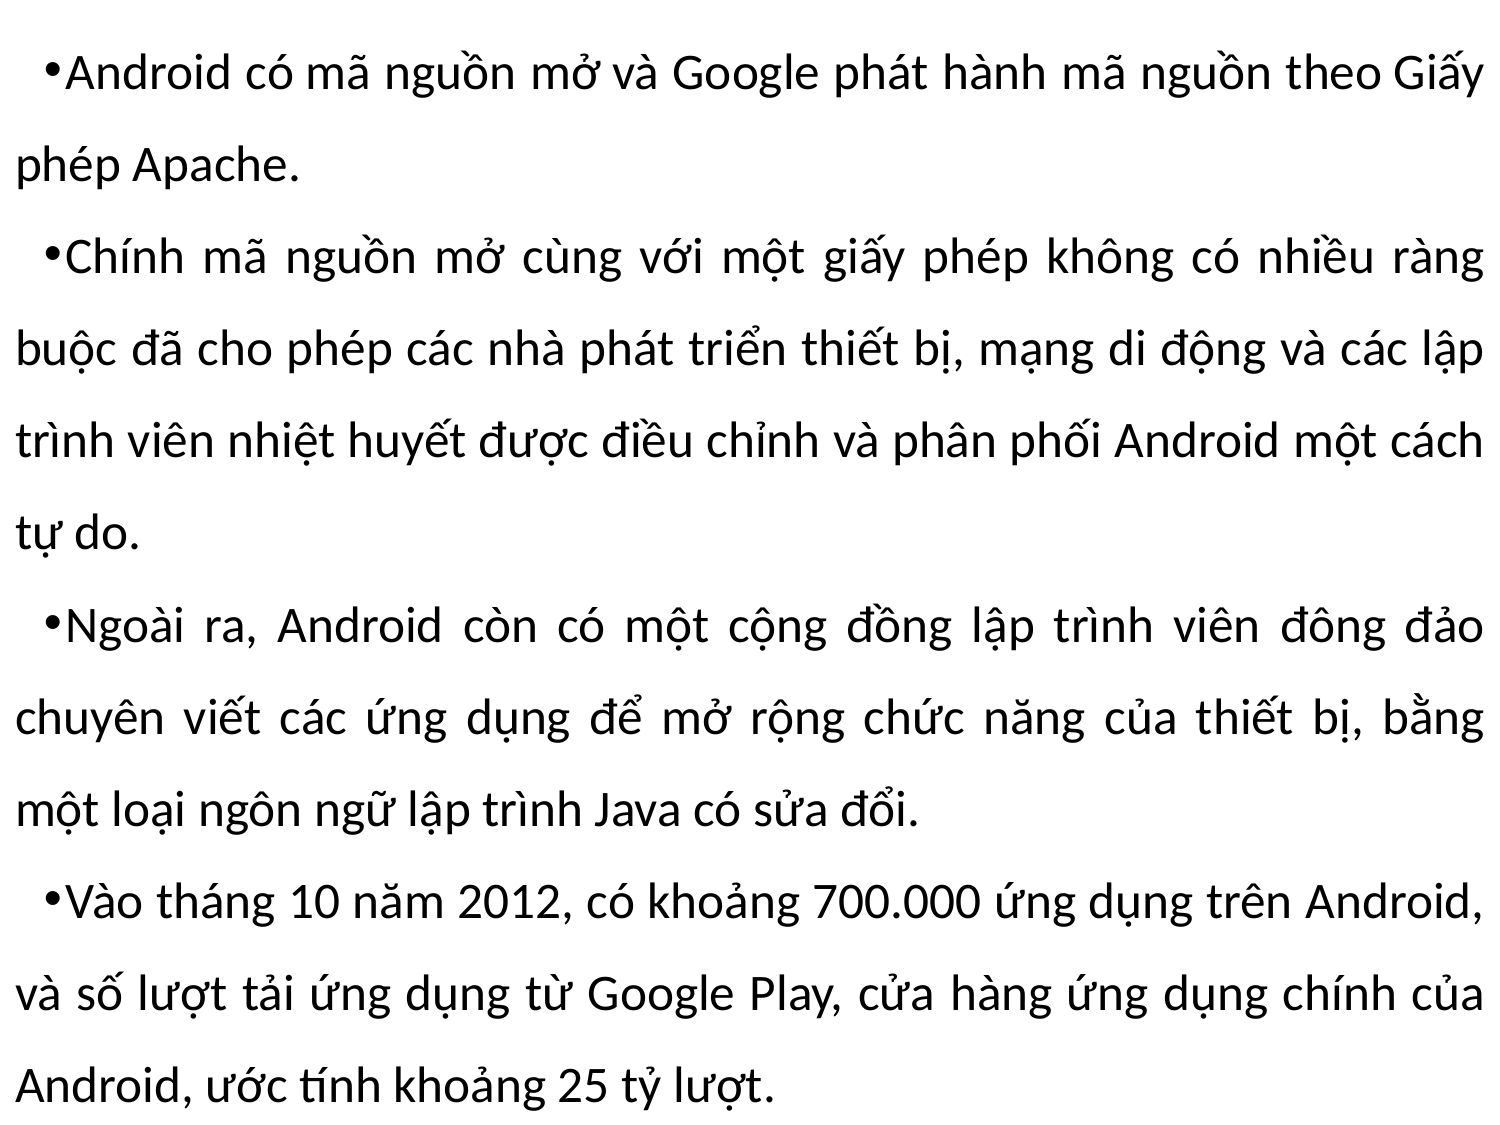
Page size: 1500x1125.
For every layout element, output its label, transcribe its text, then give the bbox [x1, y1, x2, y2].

list Android có mã nguồn mở và Google phát hành mã nguồn theo Giấy phép Apache. Chính mã nguồn mở cùng với một giấy phép không có nhiều ràng buộc đã cho phép các nhà phát triển thiết bị, mạng di động và các lập trình viên nhiệt huyết được điều chỉnh và phân phối Android một cách tự do. Ngoài ra, Android còn có một cộng đồng lập trình viên đông đảo chuyên viết các ứng dụng để mở rộng chức năng của thiết bị, bằng một loại ngôn ngữ lập trình Java có sửa đổi. Vào tháng 10 năm 2012, có khoảng 700.000 ứng dụng trên Android, và số lượt tải ứng dụng từ Google Play, cửa hàng ứng dụng chính của Android, ước tính khoảng 25 tỷ lượt. [0, 0, 1500, 1125]
